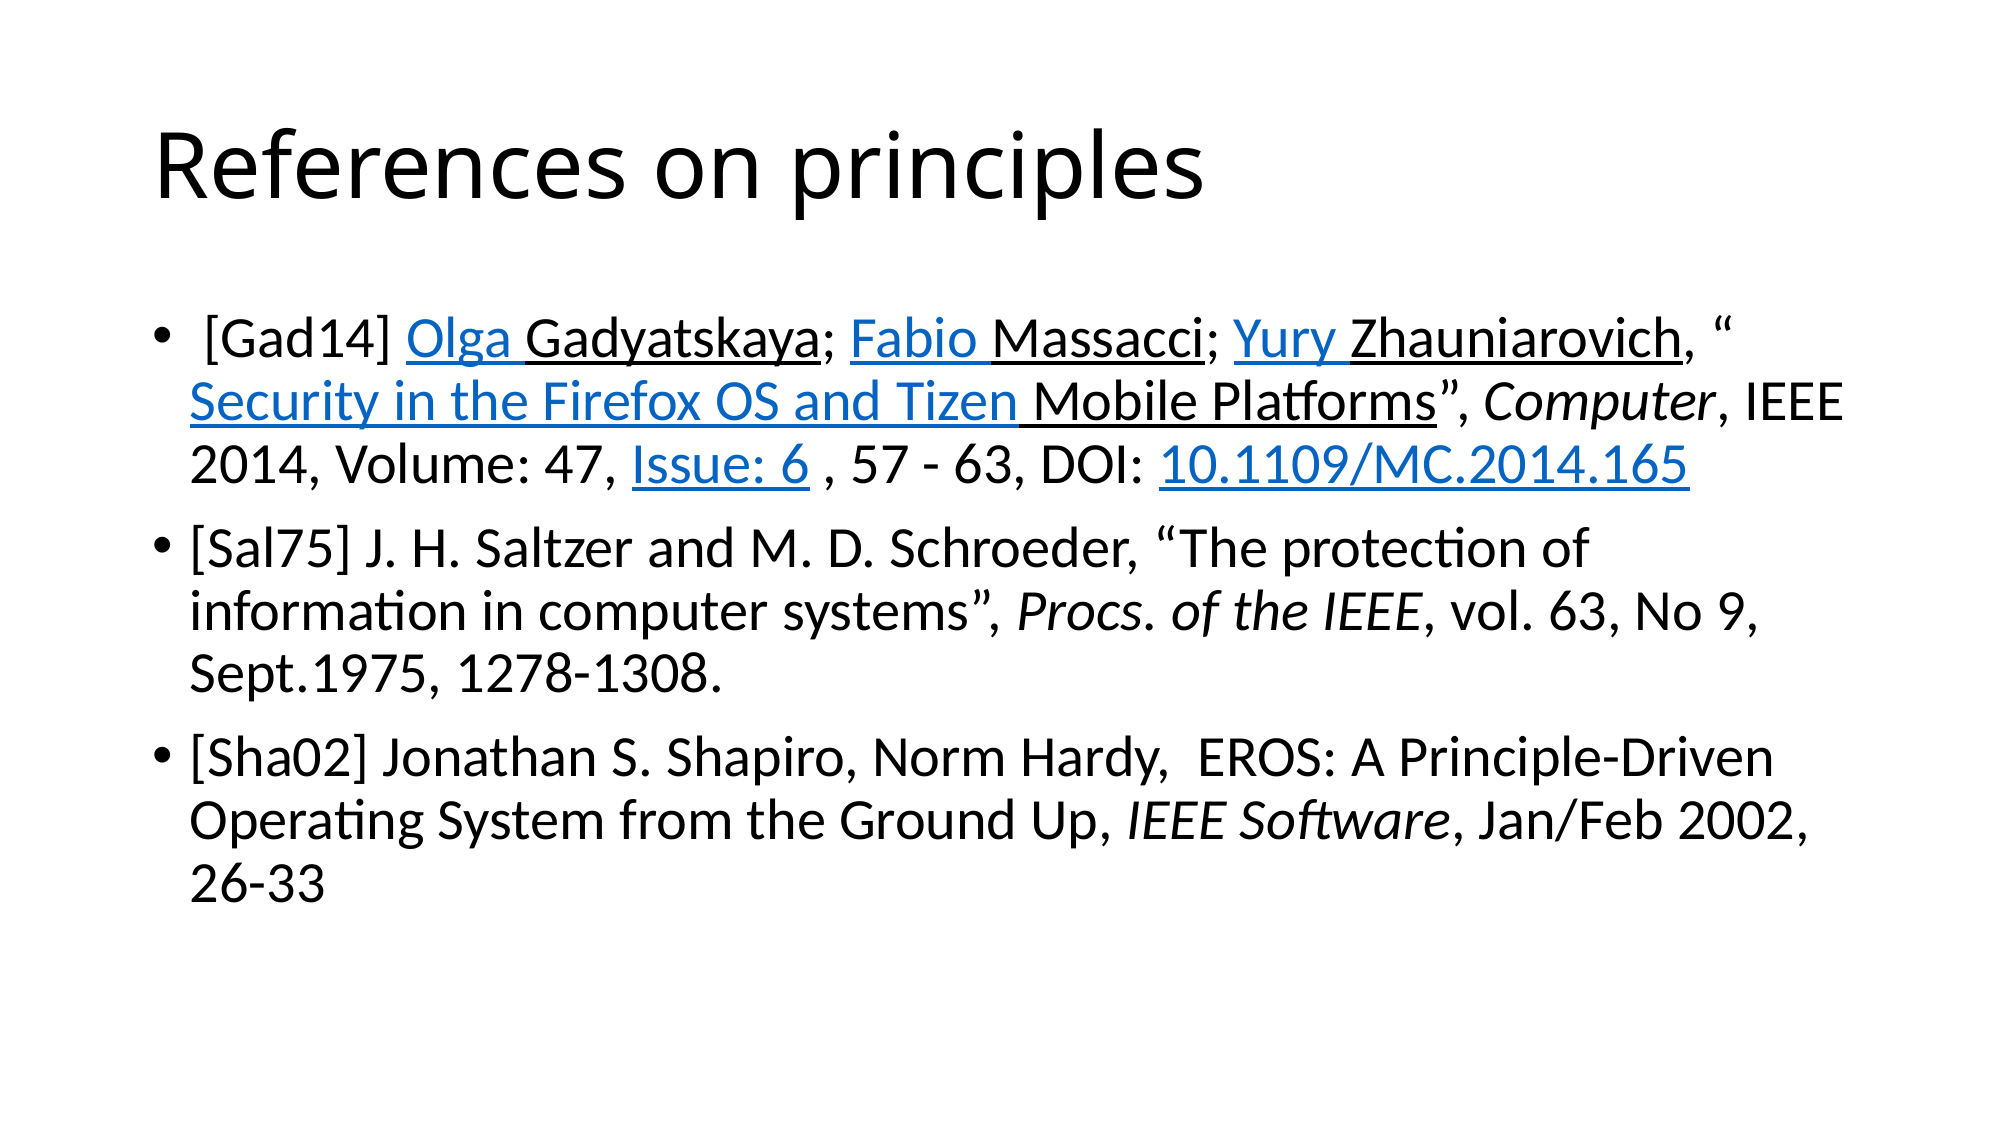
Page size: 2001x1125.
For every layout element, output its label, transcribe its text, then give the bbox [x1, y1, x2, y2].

list [Gad14] Olga Gadyatskaya; Fabio Massacci; Yury Zhauniarovich, “Security in the Firefox OS and Tizen Mobile Platforms”, Computer, IEEE 2014, Volume: 47, Issue: 6 , 57 - 63, DOI: 10.1109/MC.2014.165 [Sal75] J. H. Saltzer and M. D. Schroeder, “The protection of information in computer systems”, Procs. of the IEEE, vol. 63, No 9, Sept.1975, 1278-1308. [Sha02] Jonathan S. Shapiro, Norm Hardy, EROS: A Principle-Driven Operating System from the Ground Up, IEEE Software, Jan/Feb 2002, 26-33 [137, 299, 1863, 1014]
title References on principles [137, 59, 1863, 278]
